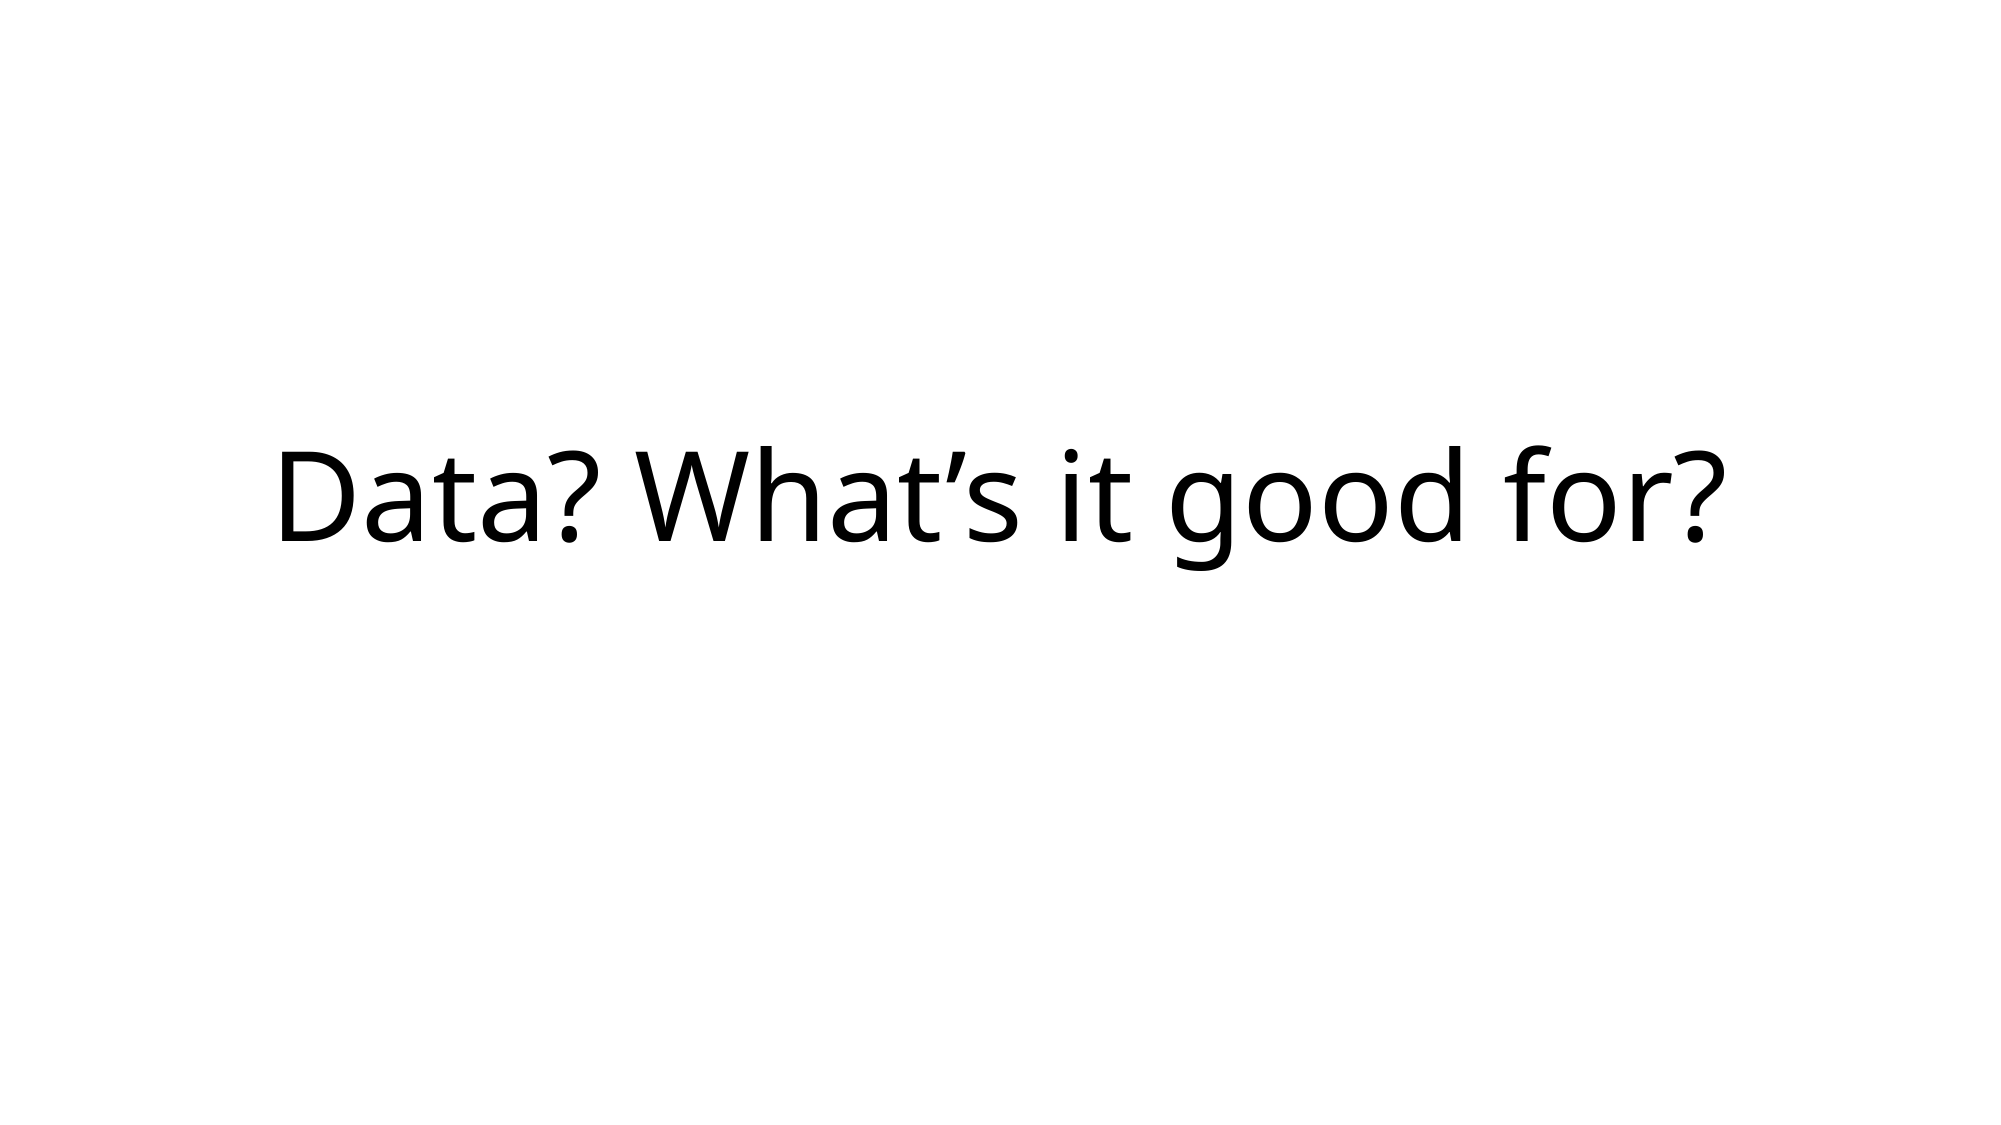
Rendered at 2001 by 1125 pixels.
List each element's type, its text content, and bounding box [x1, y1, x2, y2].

title Data? What’s it good for? [249, 184, 1750, 576]
